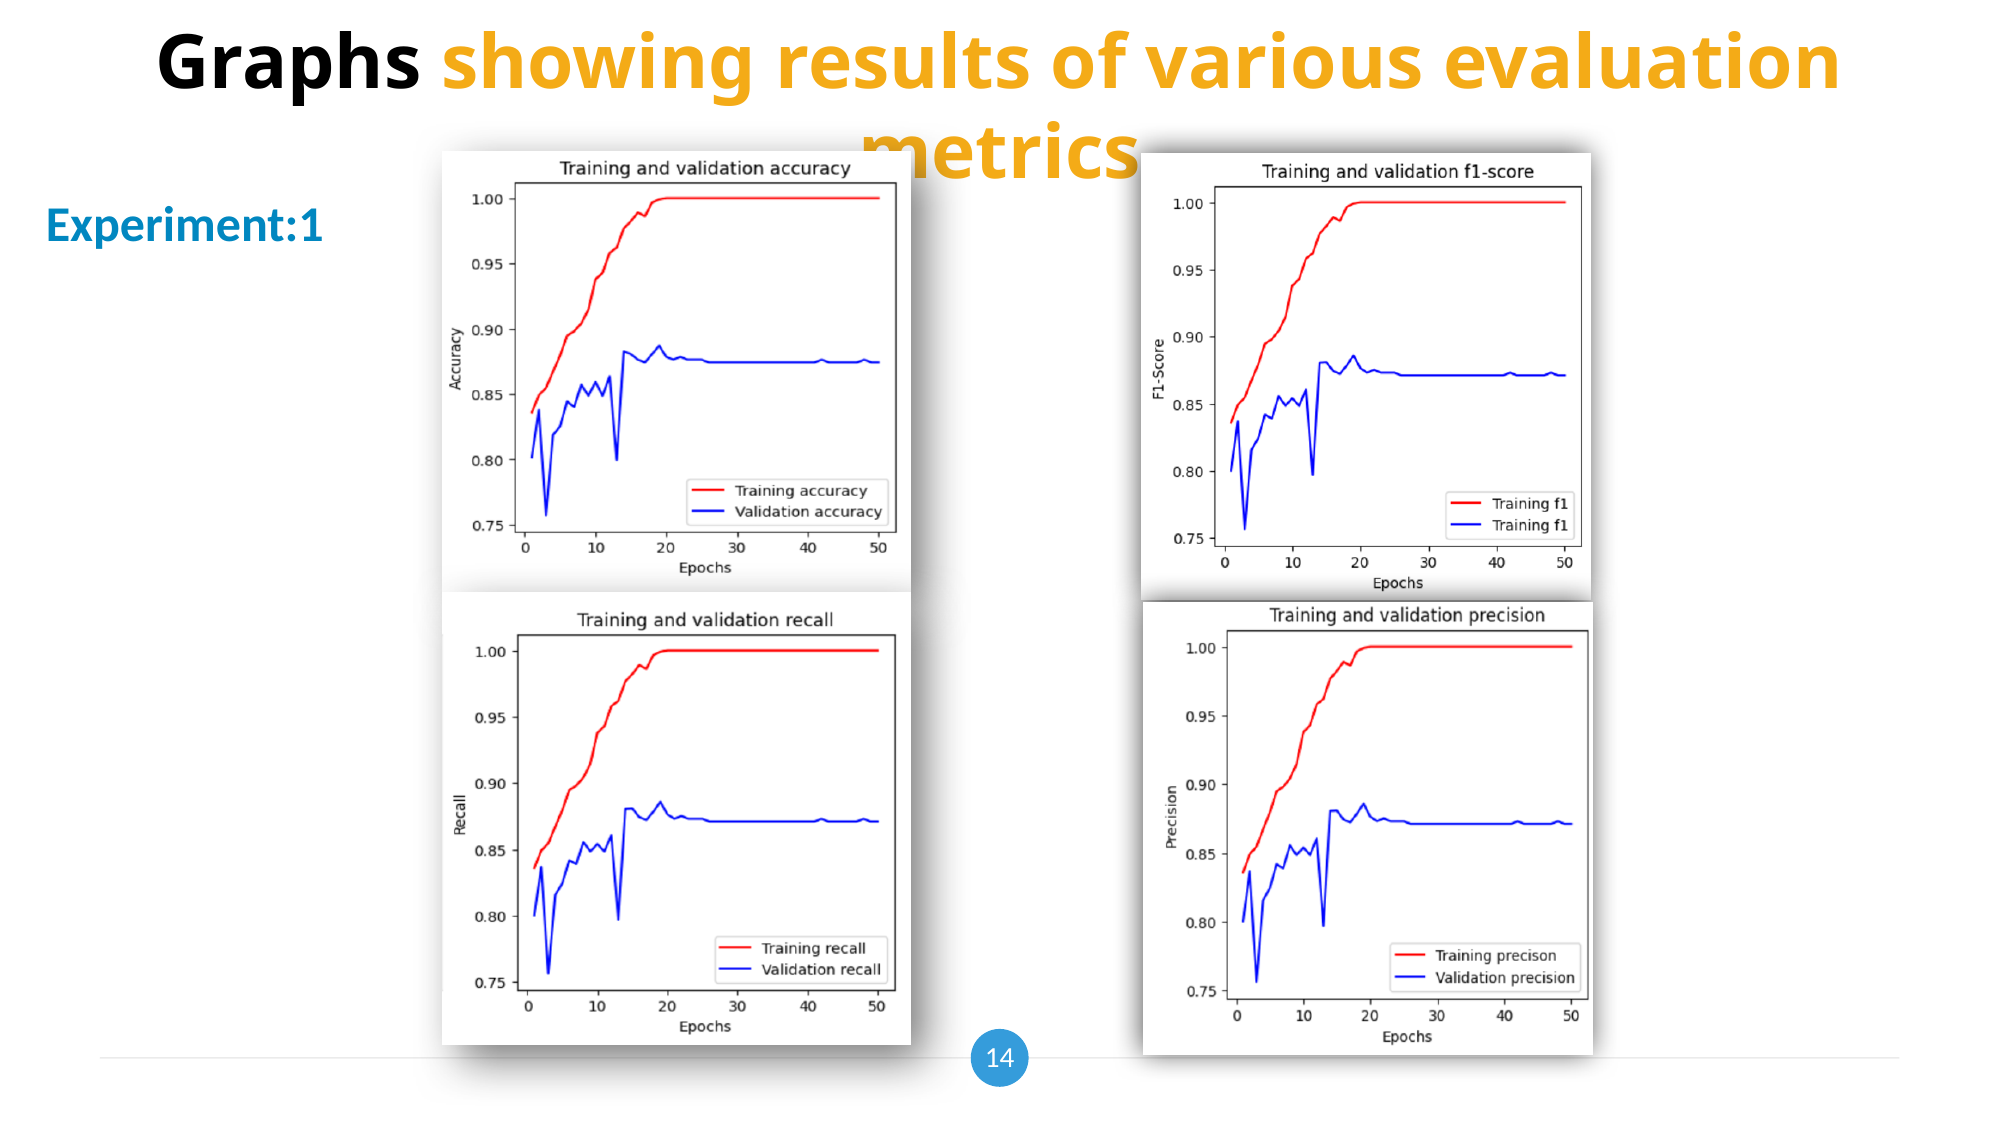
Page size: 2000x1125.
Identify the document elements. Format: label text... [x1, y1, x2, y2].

picture [1142, 602, 1593, 1055]
title Graphs showing results of various evaluation metrics [99, 45, 1900, 162]
slide_number 14 [957, 1024, 1043, 1088]
picture [1141, 152, 1591, 600]
picture [442, 150, 911, 1045]
text_box Experiment:1 [31, 184, 351, 260]
